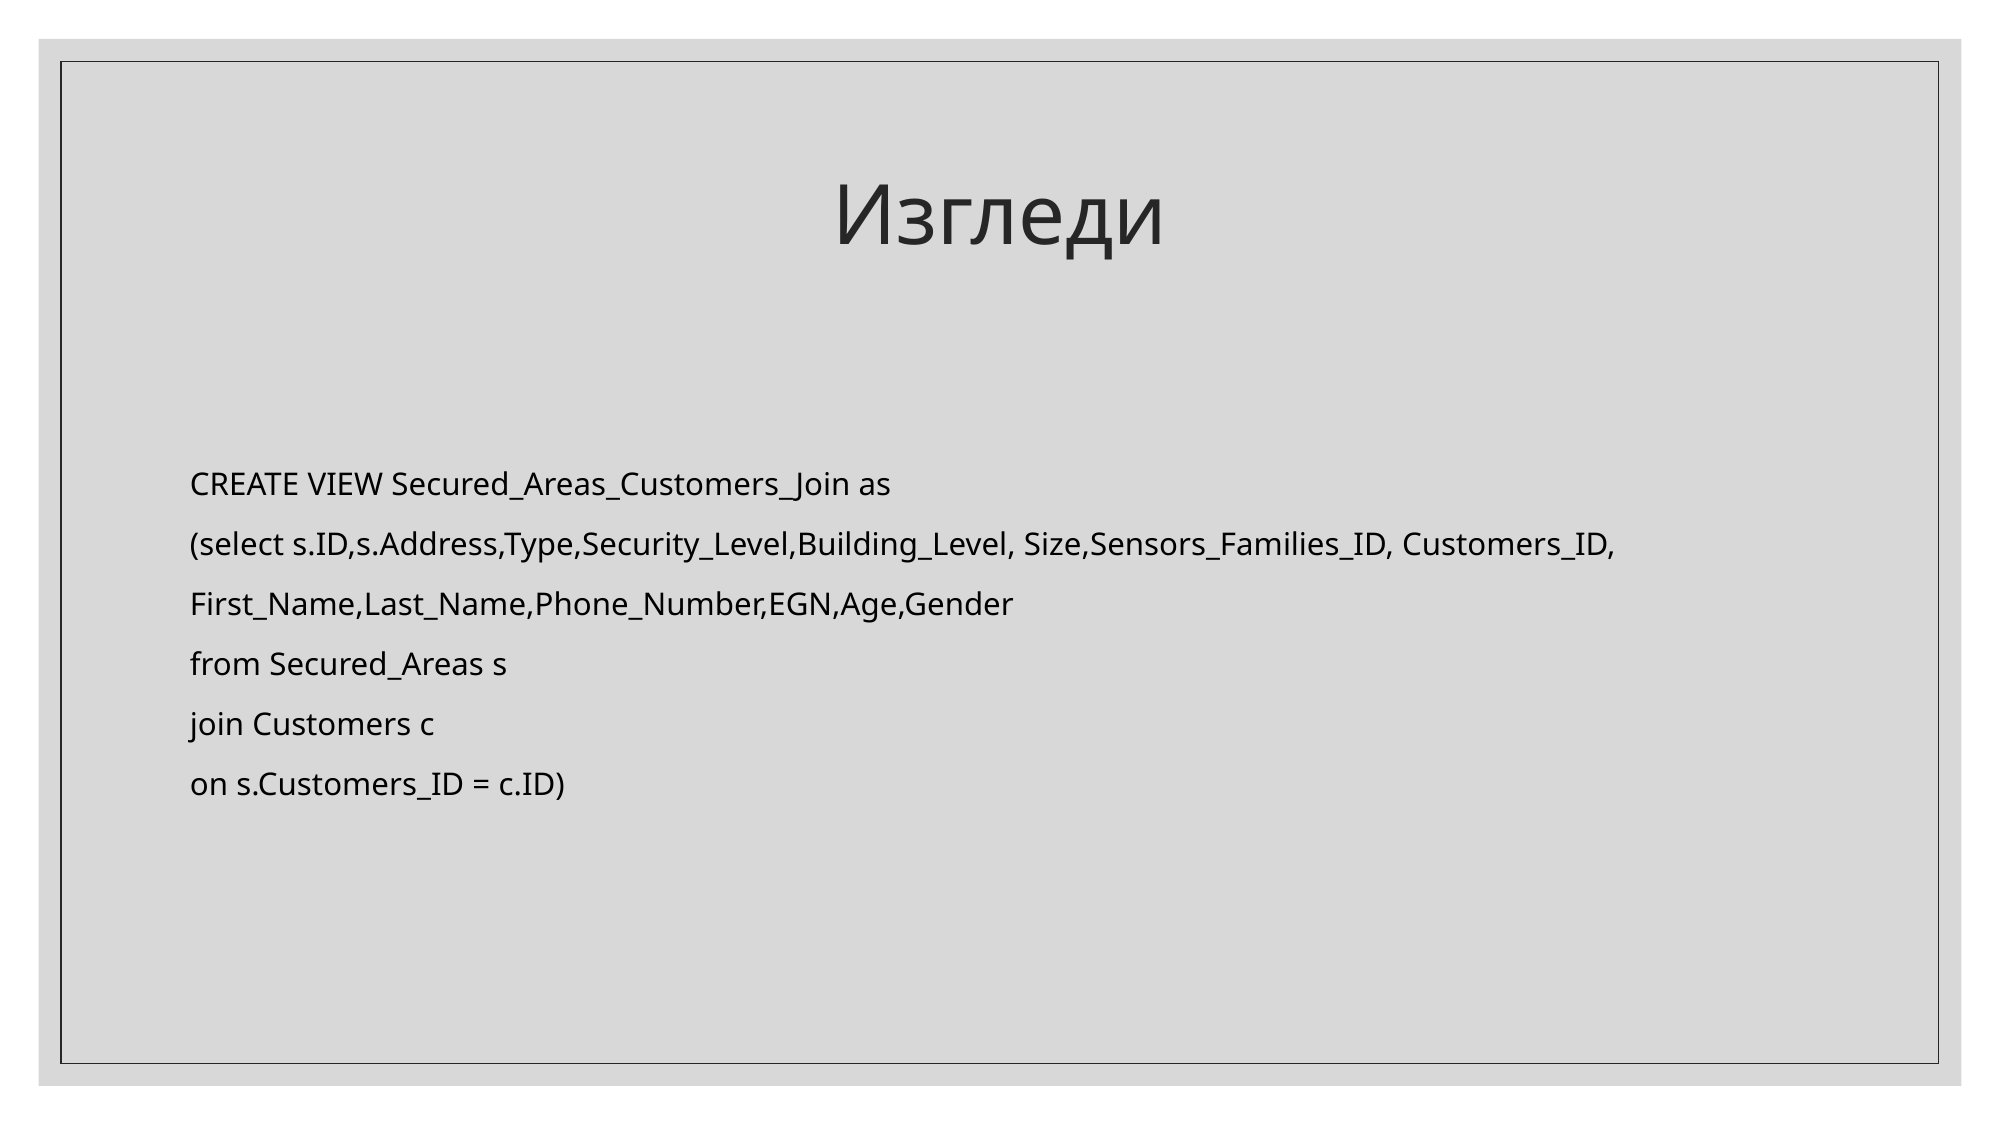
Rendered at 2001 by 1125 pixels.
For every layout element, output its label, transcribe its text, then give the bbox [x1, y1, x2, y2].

list CREATE VIEW Secured_Areas_Customers_Join as (select s.ID,s.Address,Type,Security_Level,Building_Level, Size,Sensors_Families_ID, Customers_ID, First_Name,Last_Name,Phone_Number,EGN,Age,Gender from Secured_Areas s join Customers c on s.Customers_ID = c.ID) [174, 345, 1825, 977]
title Изгледи [174, 105, 1825, 331]
